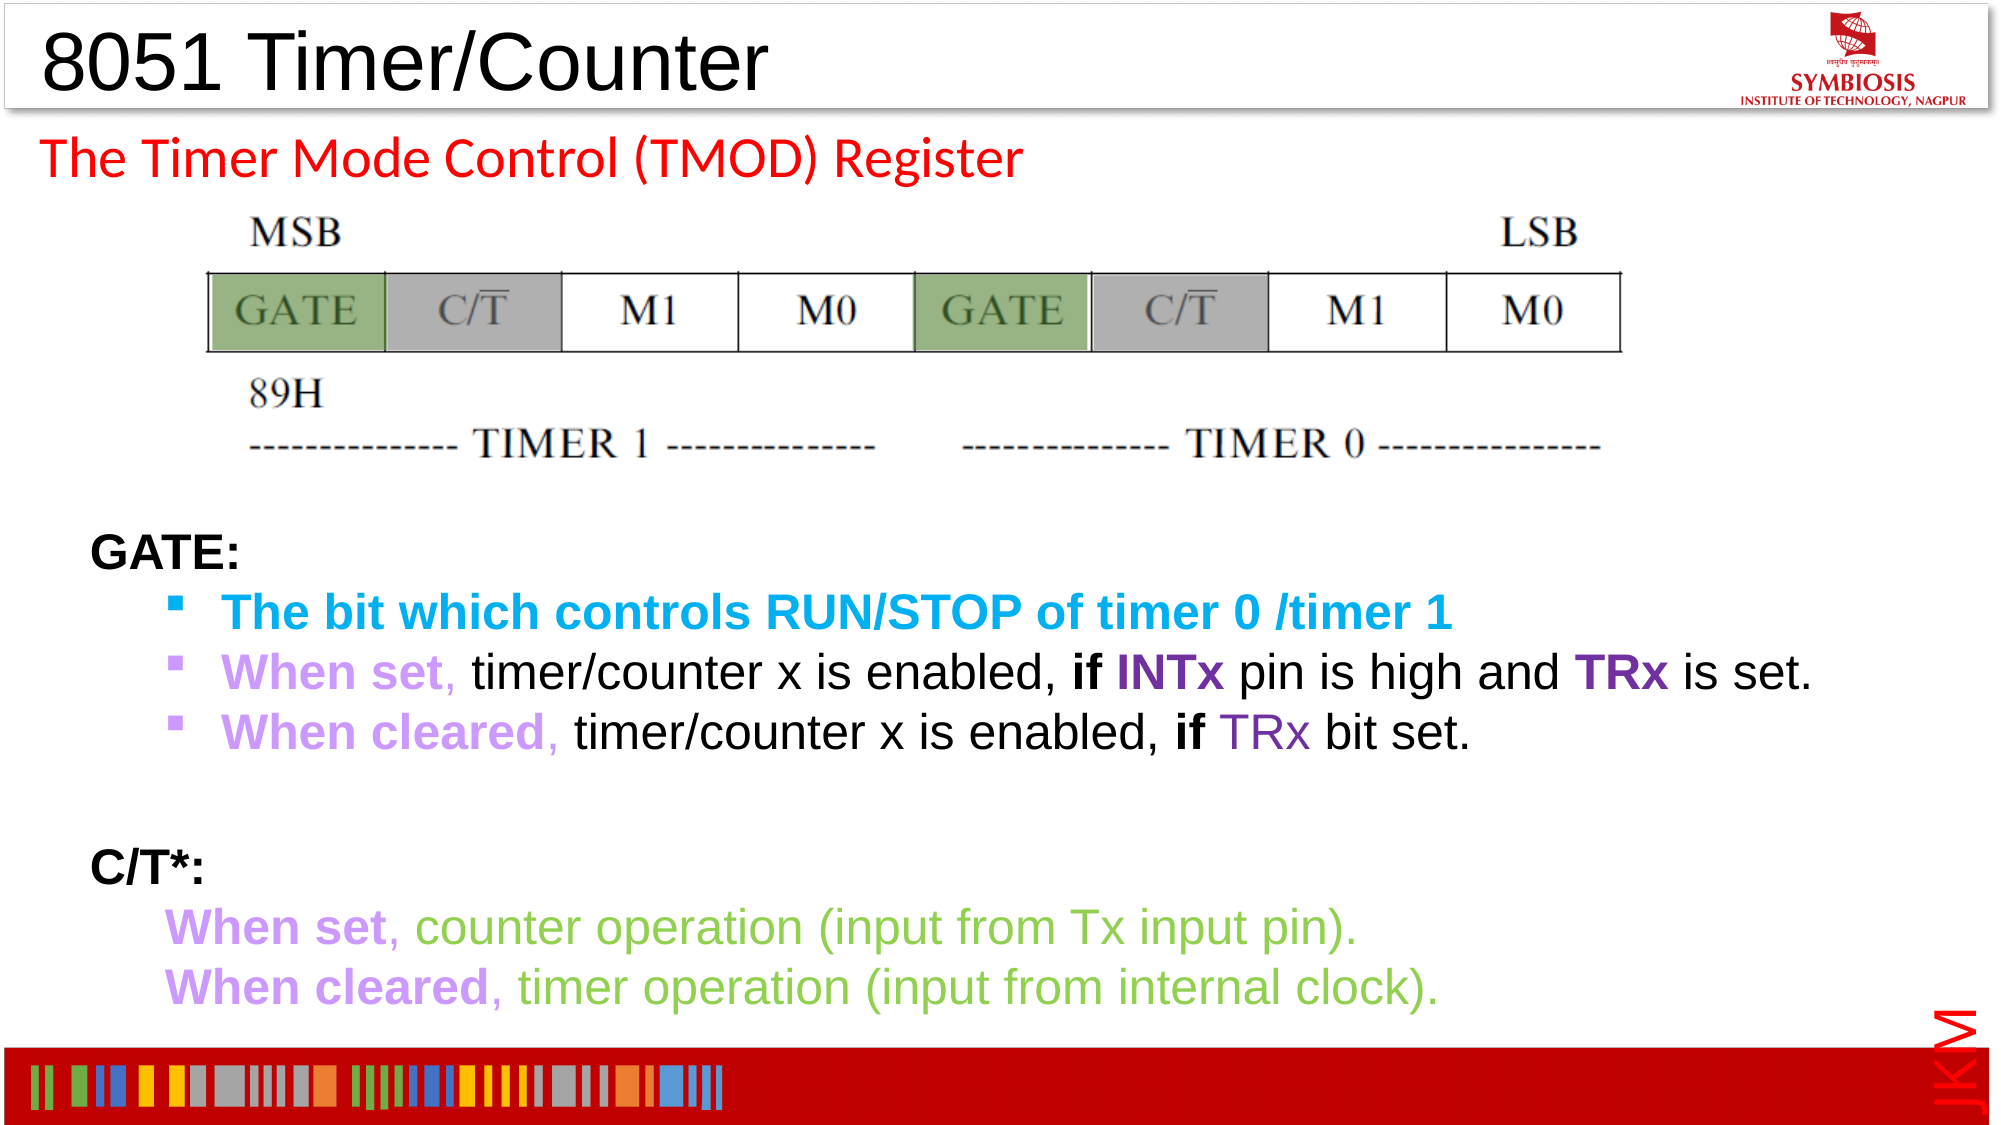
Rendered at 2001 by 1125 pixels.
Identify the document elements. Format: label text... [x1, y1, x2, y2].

text_box 8051 Timer/Counter [0, 0, 813, 116]
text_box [199, 200, 1629, 475]
picture [0, 0, 2001, 1125]
text_box GATE: The bit which controls RUN/STOP of timer 0 /timer 1 When set, timer/counter x is enabled, if INTx pin is high and TRx is set. When cleared, timer/counter x is enabled, if TRx bit set. C/T*: When set, counter operation (input from Tx input pin). When cleared, timer operation (input from internal clock). [75, 512, 1838, 1023]
title The Timer Mode Control (TMOD) Register [24, 121, 1113, 196]
